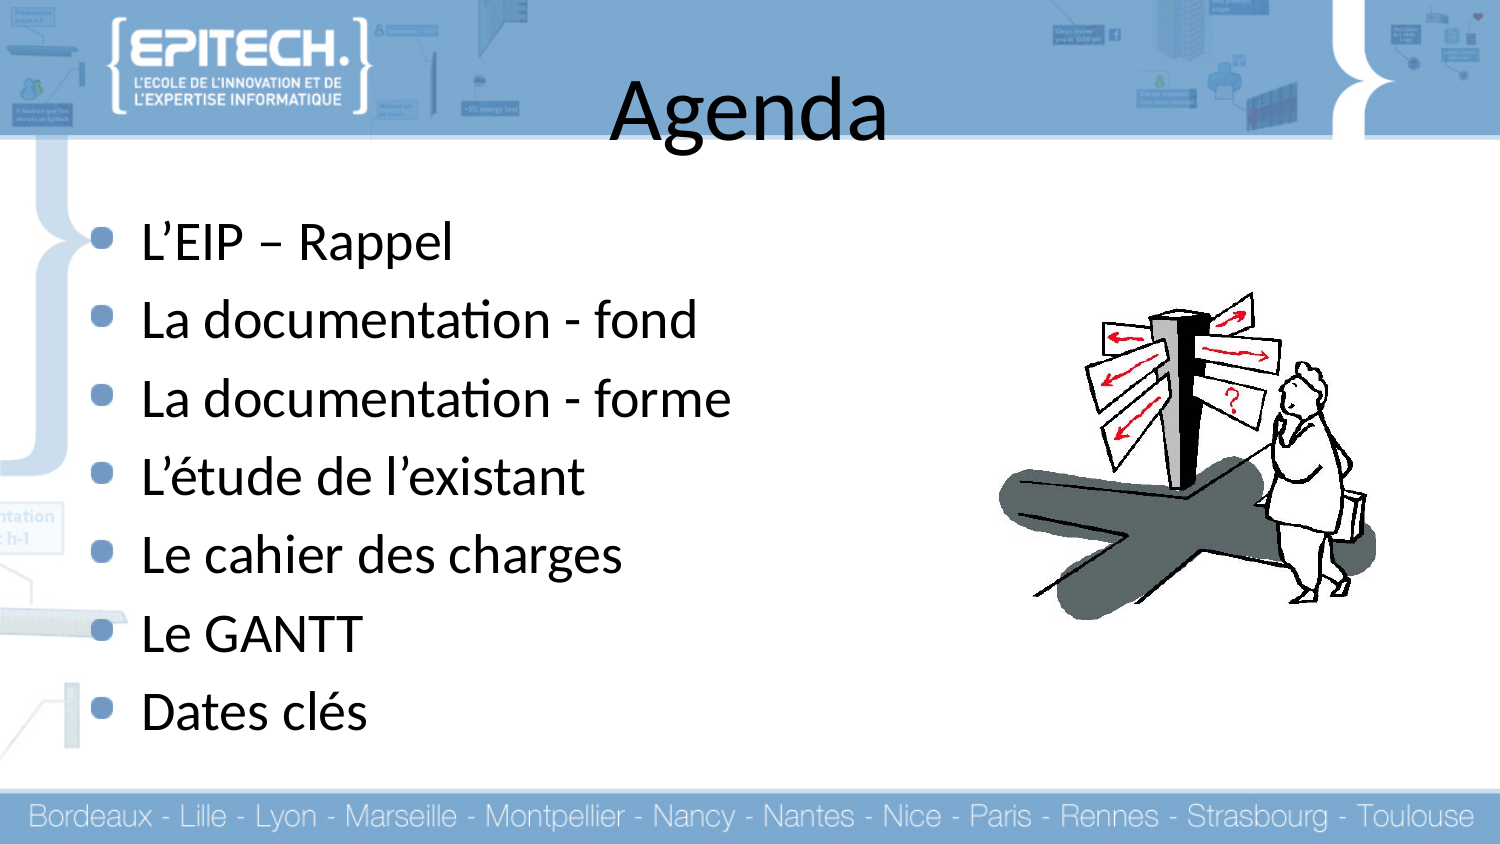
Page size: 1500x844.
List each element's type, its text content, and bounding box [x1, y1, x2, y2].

picture [0, 0, 1500, 844]
title Agenda [75, 33, 1425, 175]
list L’EIP – Rappel La documentation - fond La documentation - forme L’étude de l’existant Le cahier des charges Le GANTT Dates clés [75, 196, 1425, 754]
